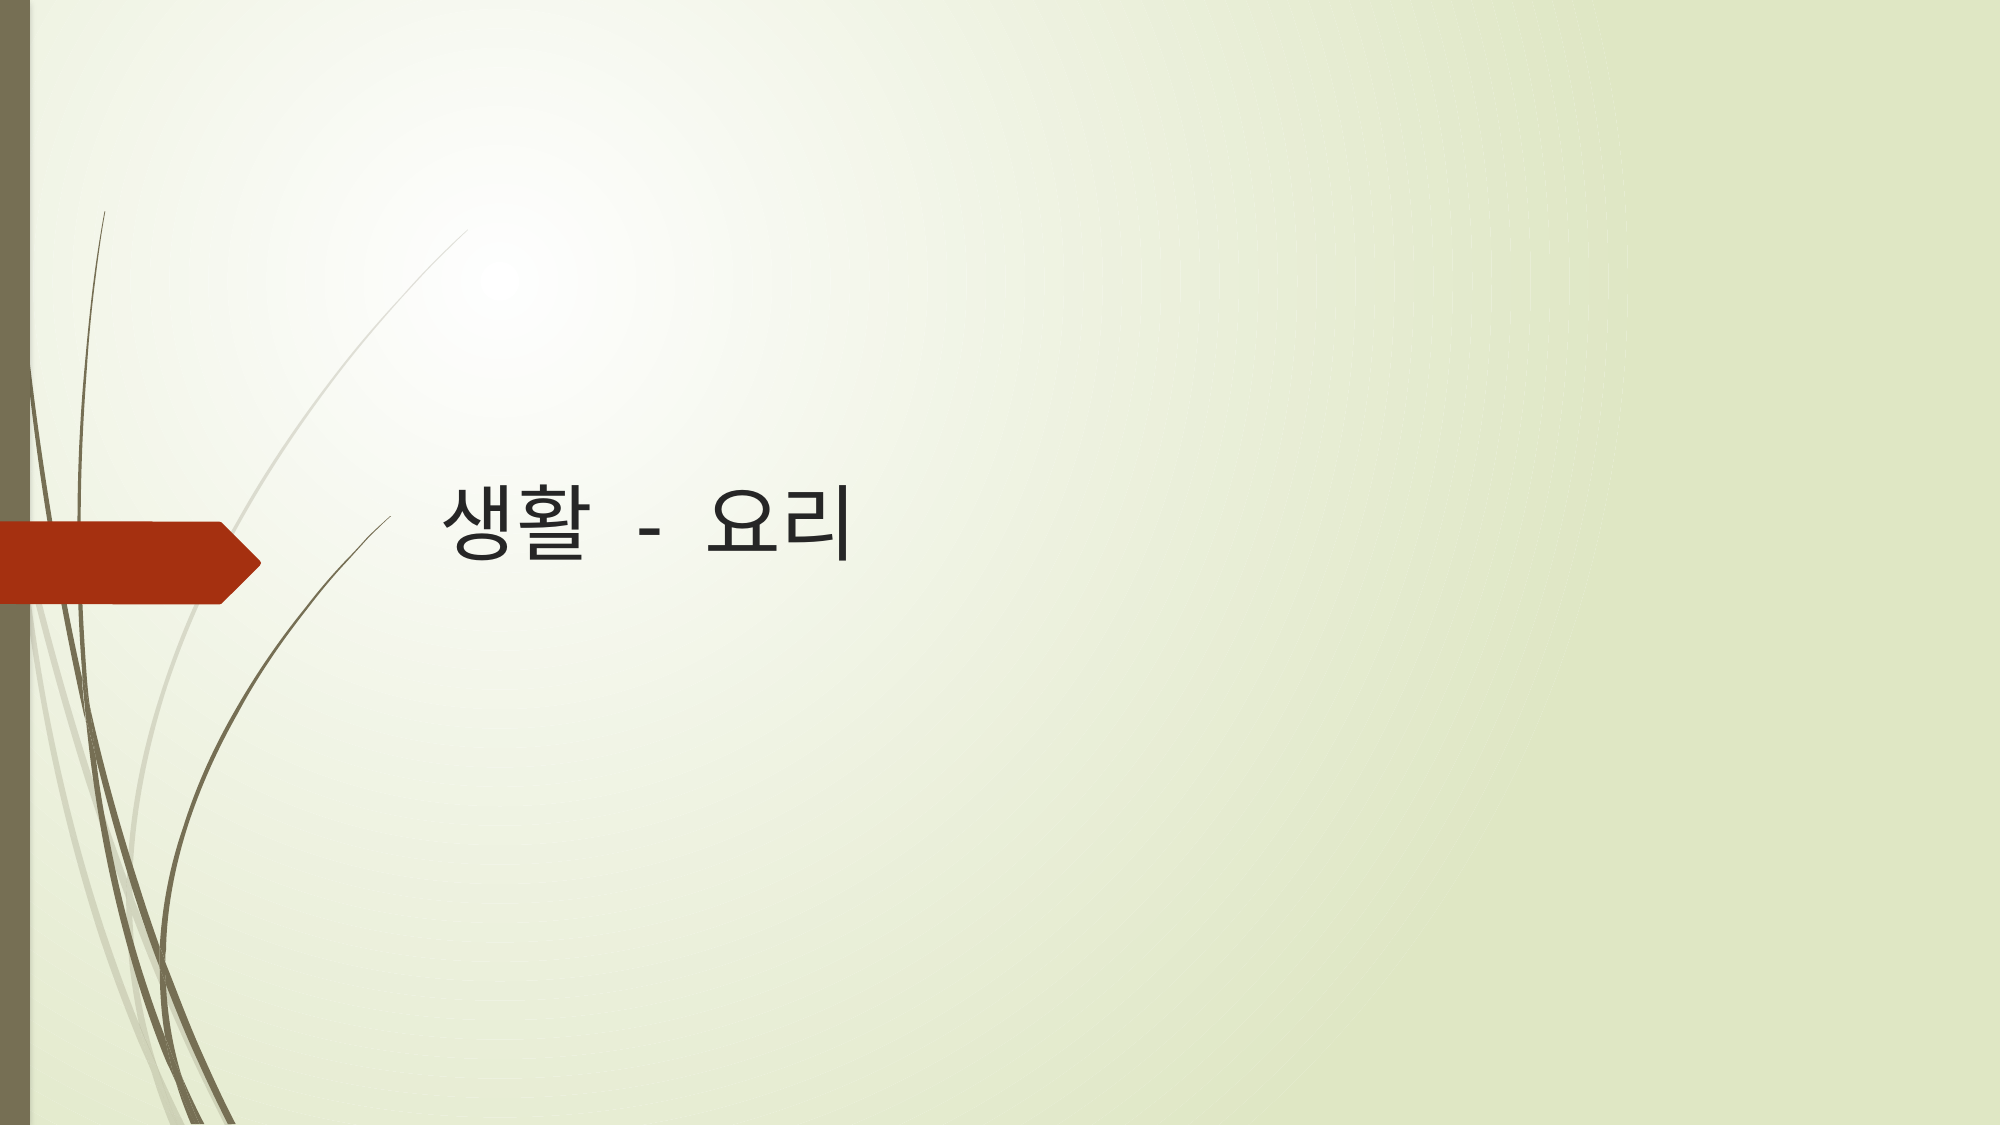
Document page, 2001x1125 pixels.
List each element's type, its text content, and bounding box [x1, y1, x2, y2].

title 생활 - 요리 [424, 337, 1888, 579]
